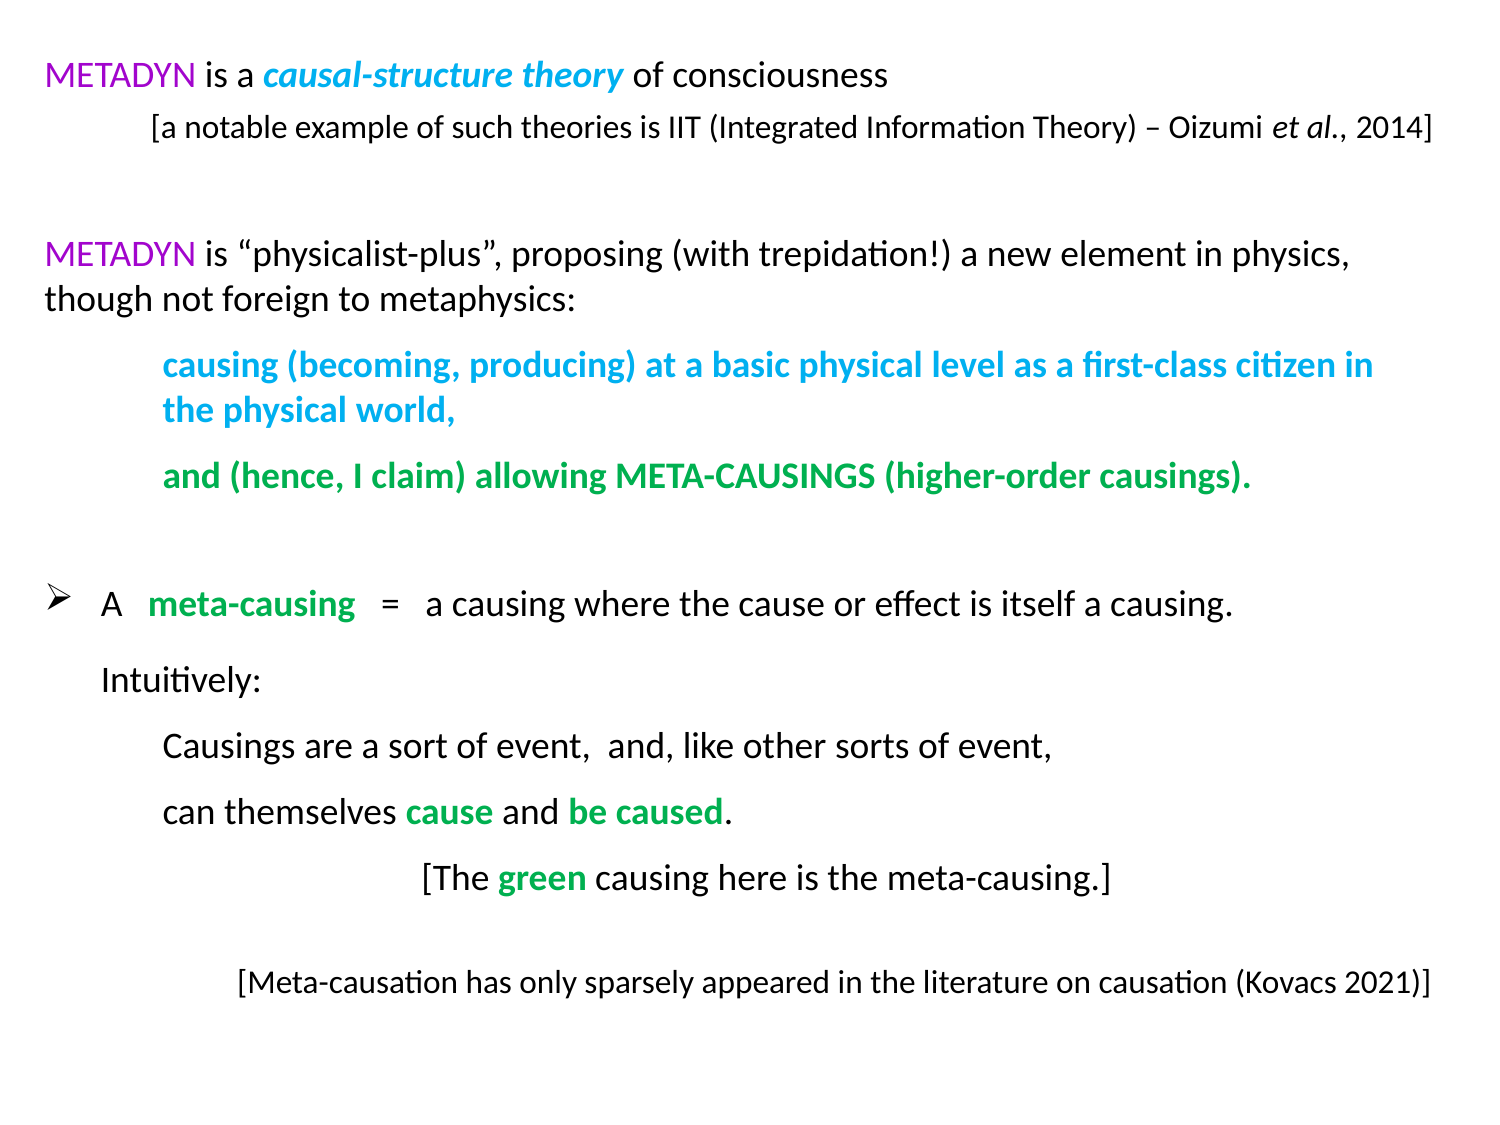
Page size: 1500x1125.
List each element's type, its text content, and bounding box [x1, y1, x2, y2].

list METADYN is a causal-structure theory of consciousness [a notable example of such theories is IIT (Integrated Information Theory) – Oizumi et al., 2014] METADYN is “physicalist-plus”, proposing (with trepidation!) a new element in physics, though not foreign to metaphysics: causing (becoming, producing) at a basic physical level as a first-class citizen in the physical world, and (hence, I claim) allowing META-CAUSINGS (higher-order causings). A meta-causing = a causing where the cause or effect is itself a causing. Intuitively: Causings are a sort of event, and, like other sorts of event, can themselves cause and be caused. [The green causing here is the meta-causing.] [Meta-causation has only sparsely appeared in the literature on causation (Kovacs 2021)] [29, 42, 1449, 1059]
